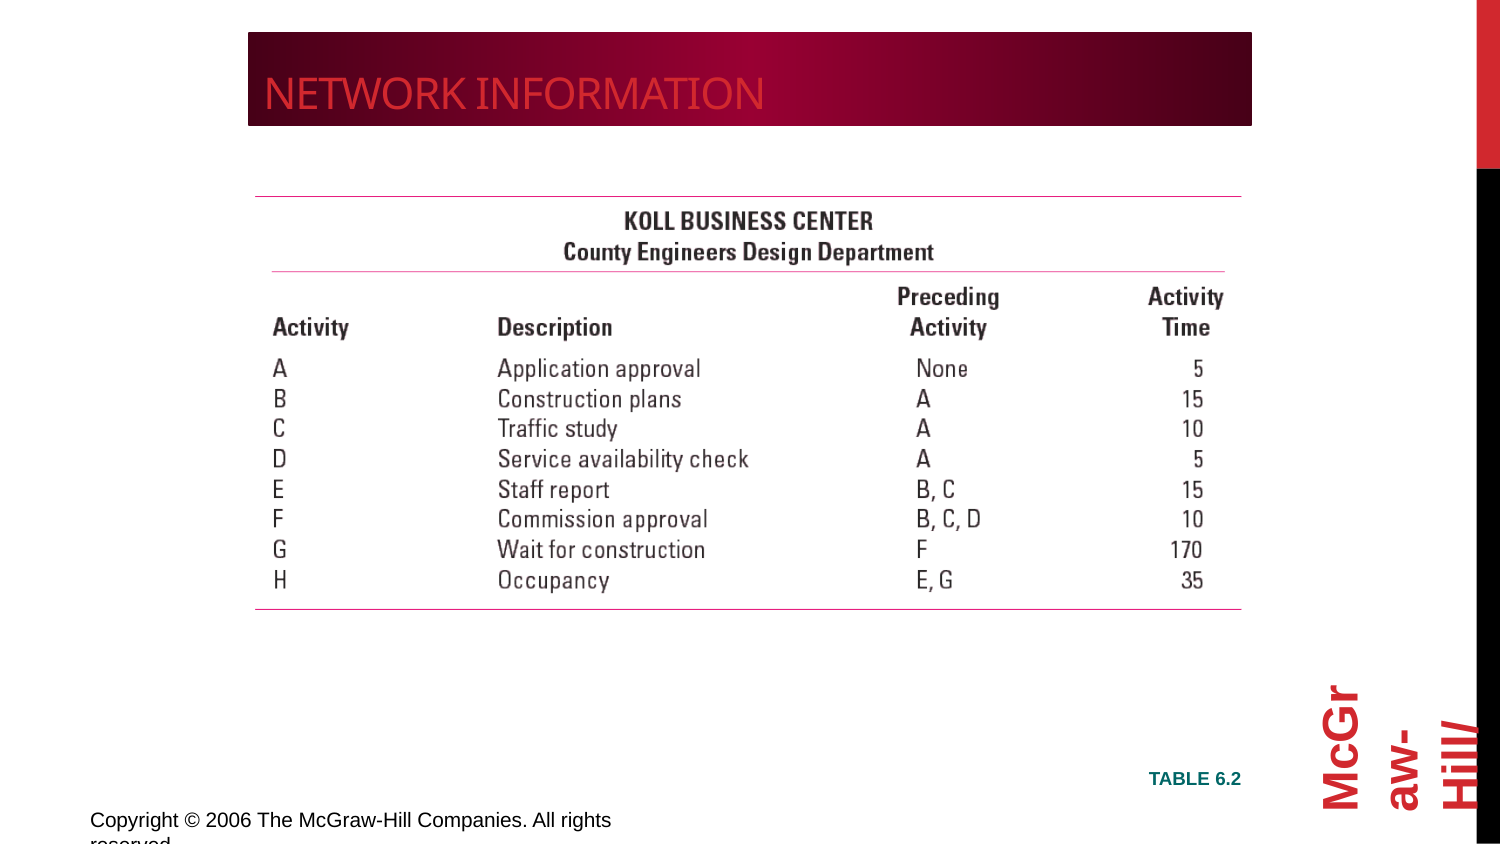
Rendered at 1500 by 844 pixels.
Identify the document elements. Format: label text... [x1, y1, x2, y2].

picture [254, 196, 1246, 610]
footer Copyright © 2006 The McGraw-Hill Companies. All rights reserved. [75, 798, 638, 834]
text_box TABLE 6.2 [1098, 759, 1257, 797]
title Network Information [248, 32, 1252, 126]
slide_number McGraw-Hill/Irwin 6–21 [1427, 665, 1488, 828]
